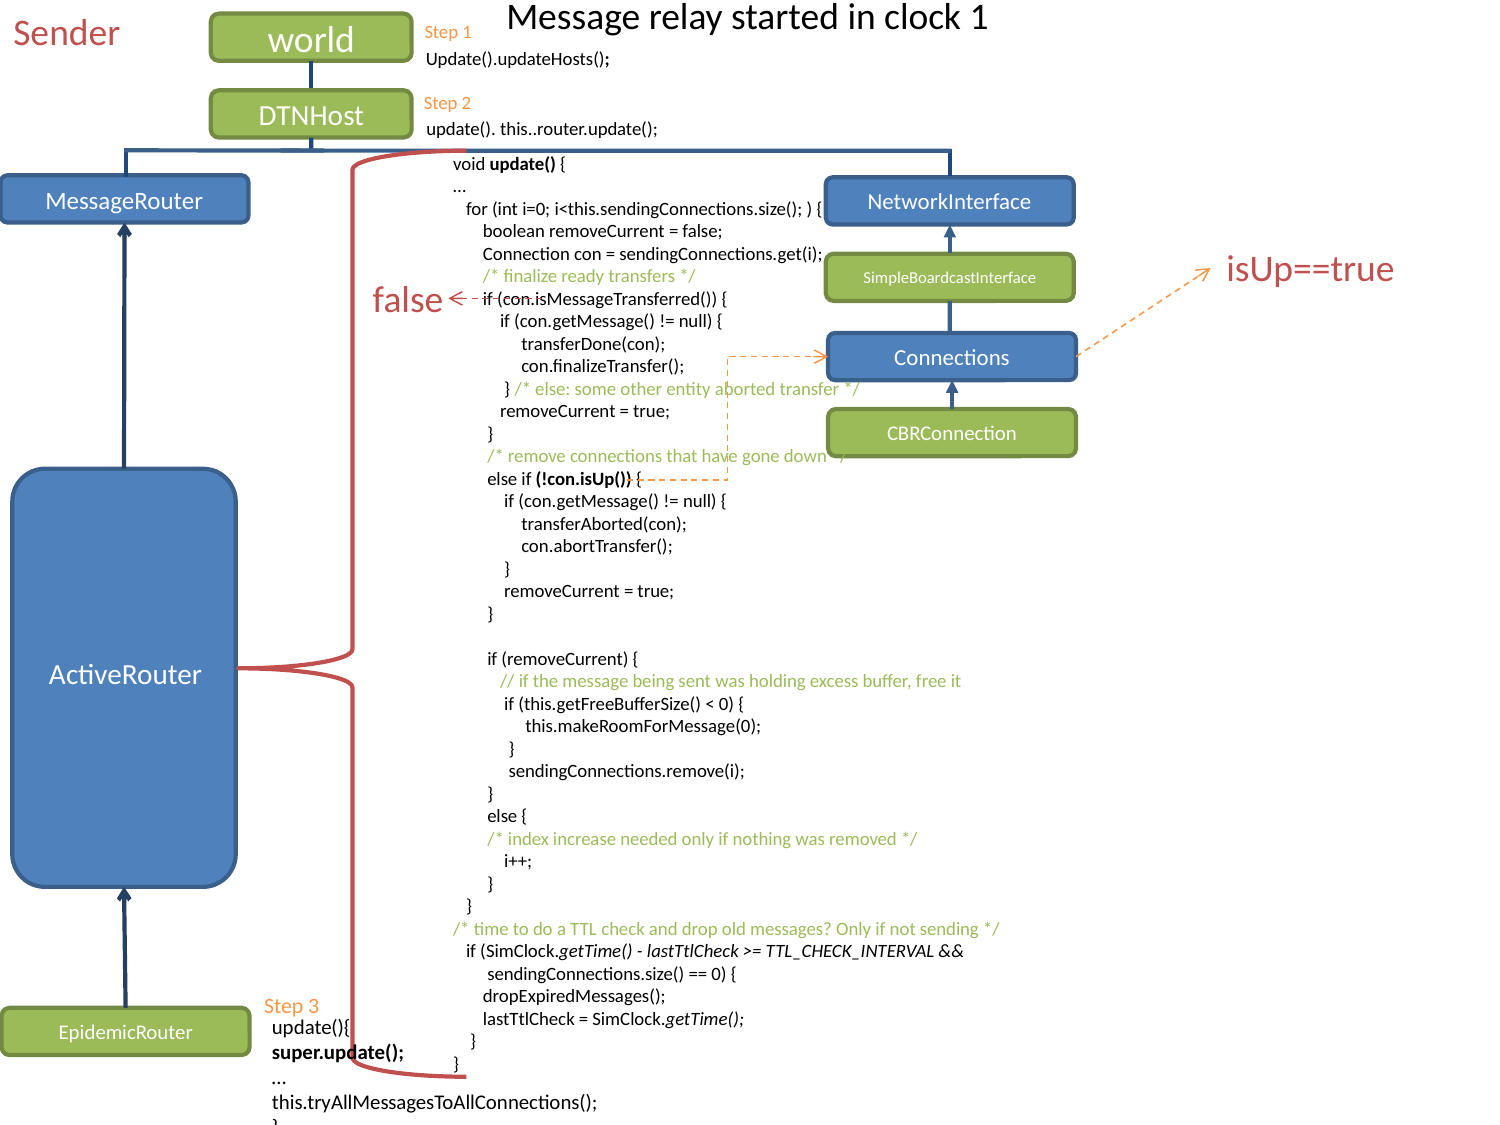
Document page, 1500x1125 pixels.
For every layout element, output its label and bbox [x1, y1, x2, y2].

text_box [0, 0, 1423, 1125]
